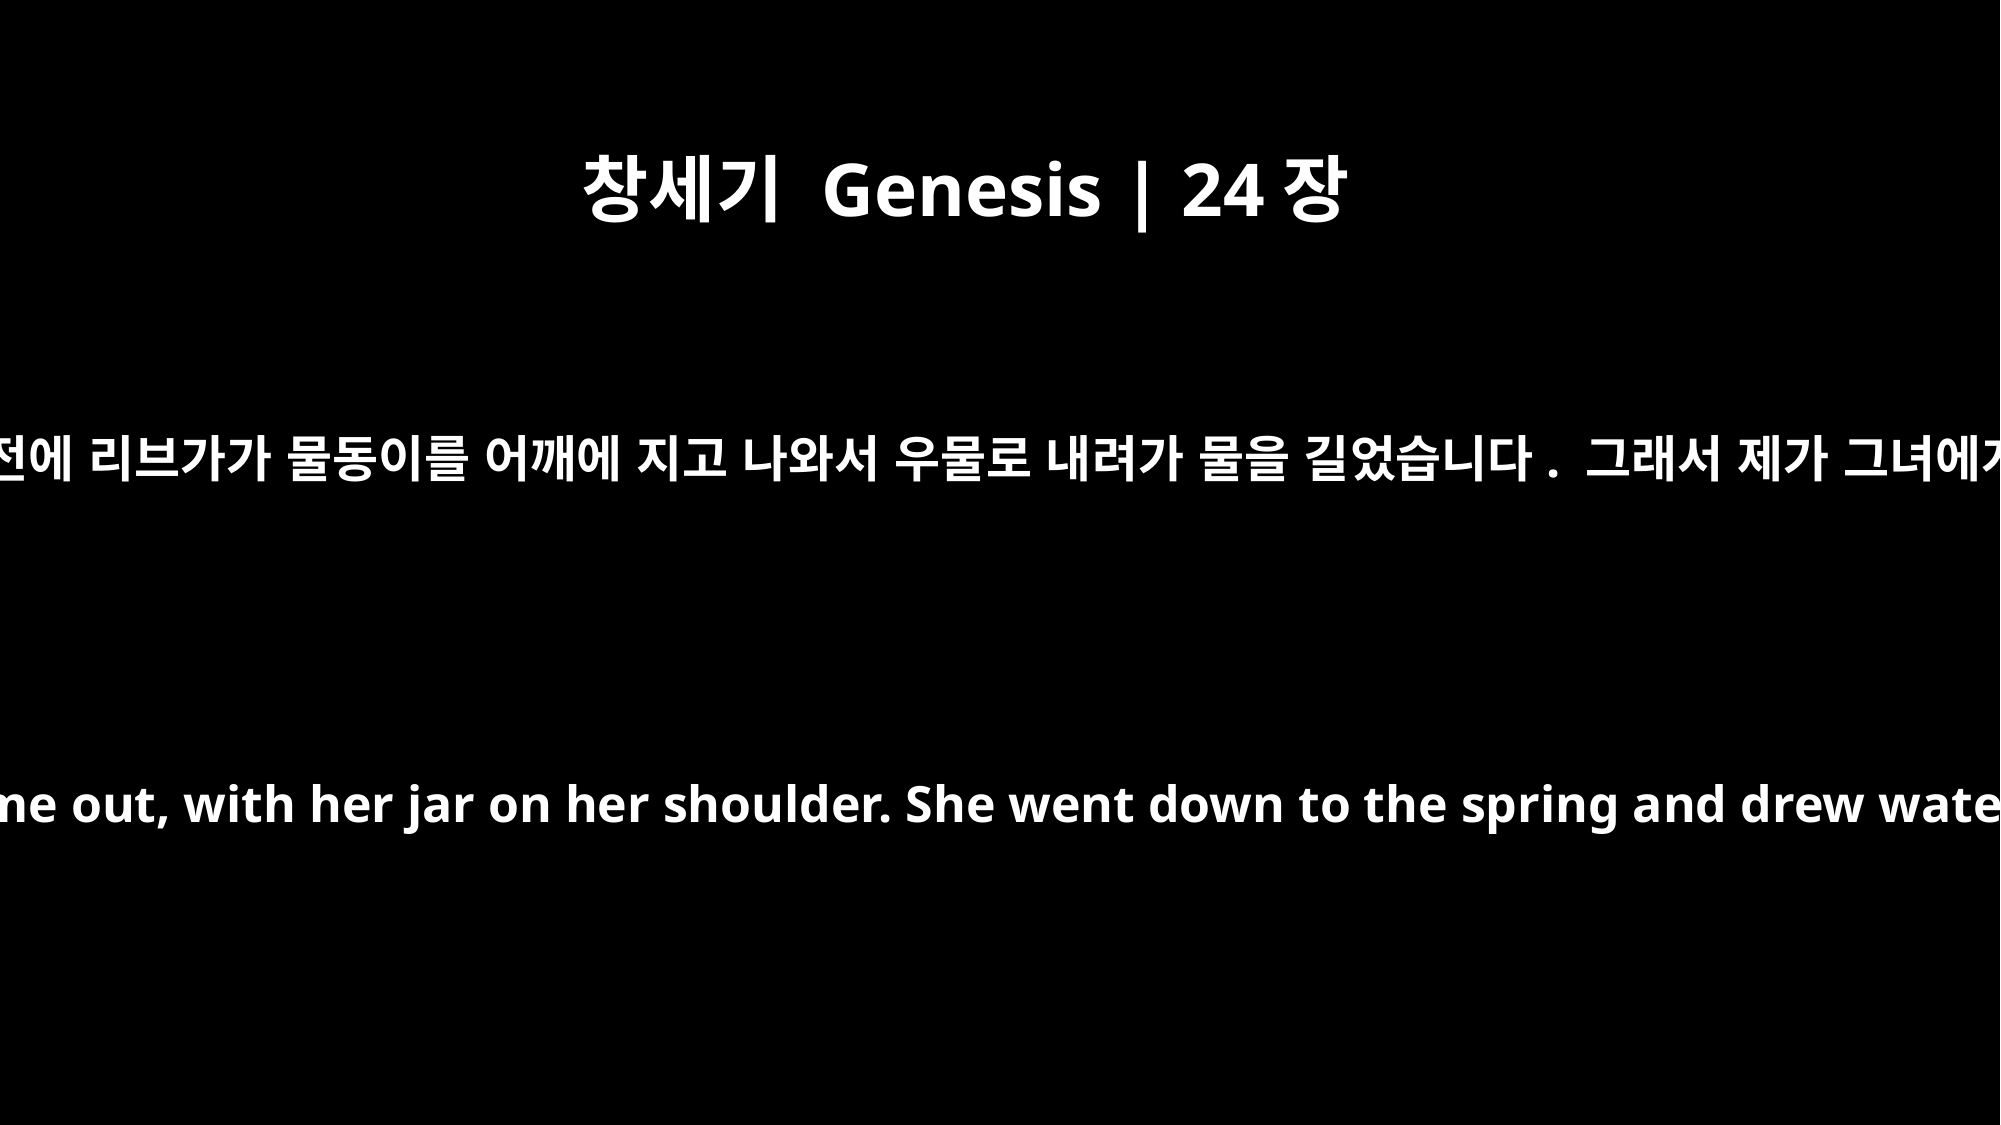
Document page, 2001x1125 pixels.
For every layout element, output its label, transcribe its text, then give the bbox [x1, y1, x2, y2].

text_box "Before I finished praying in my heart, Rebekah came out, with her jar on her shoulder. She went down to the spring and drew water, and I said to her, `Please give me a drink.' [0, 764, 2000, 840]
text_box 45 내가 미처 마음속으로 말하기를 다 끝내기도 전에 리브가가 물동이를 어깨에 지고 나와서 우물로 내려가 물을 길었습니다. 그래서 제가 그녀에게 ‘좀 마시게 해 주십시오’라고 했습니다. [0, 359, 2000, 495]
text_box 창세기 Genesis | 24장 [566, 136, 1365, 239]
